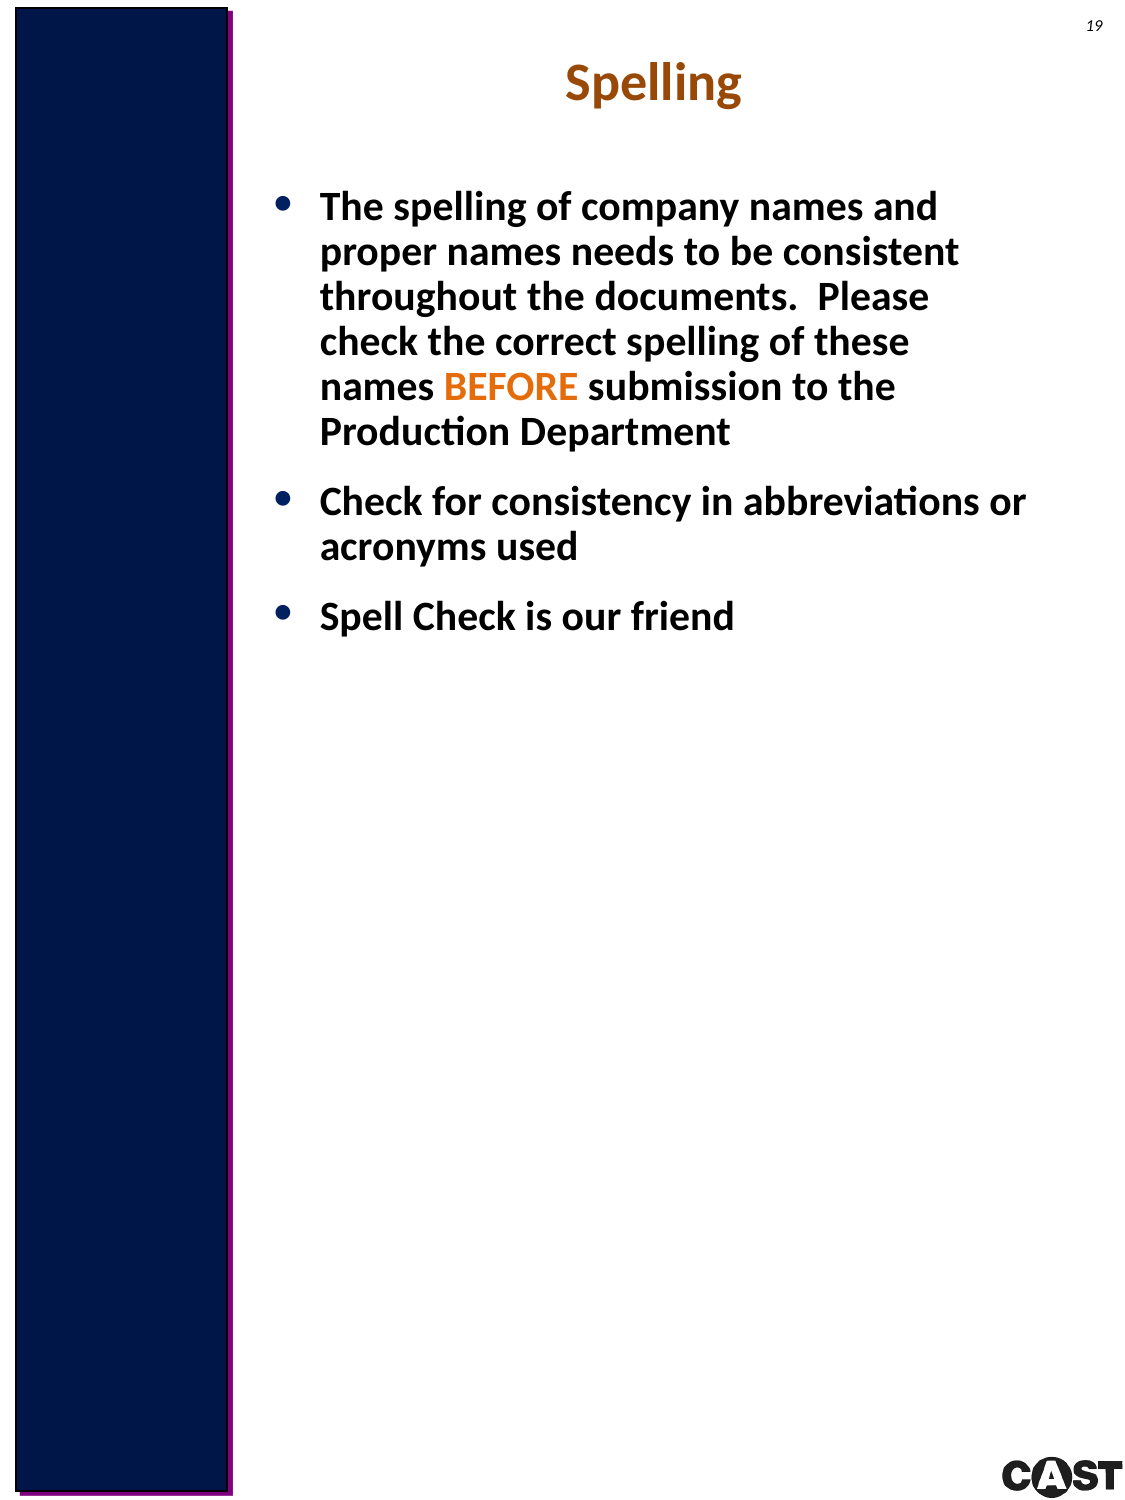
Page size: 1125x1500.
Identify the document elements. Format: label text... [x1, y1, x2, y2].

text_box Spelling [550, 39, 758, 119]
picture [998, 1453, 1125, 1500]
list The spelling of company names and proper names needs to be consistent throughout the documents. Please check the correct spelling of these names BEFORE submission to the Production Department Check for consistency in abbreviations or acronyms used Spell Check is our friend [257, 177, 1049, 1048]
